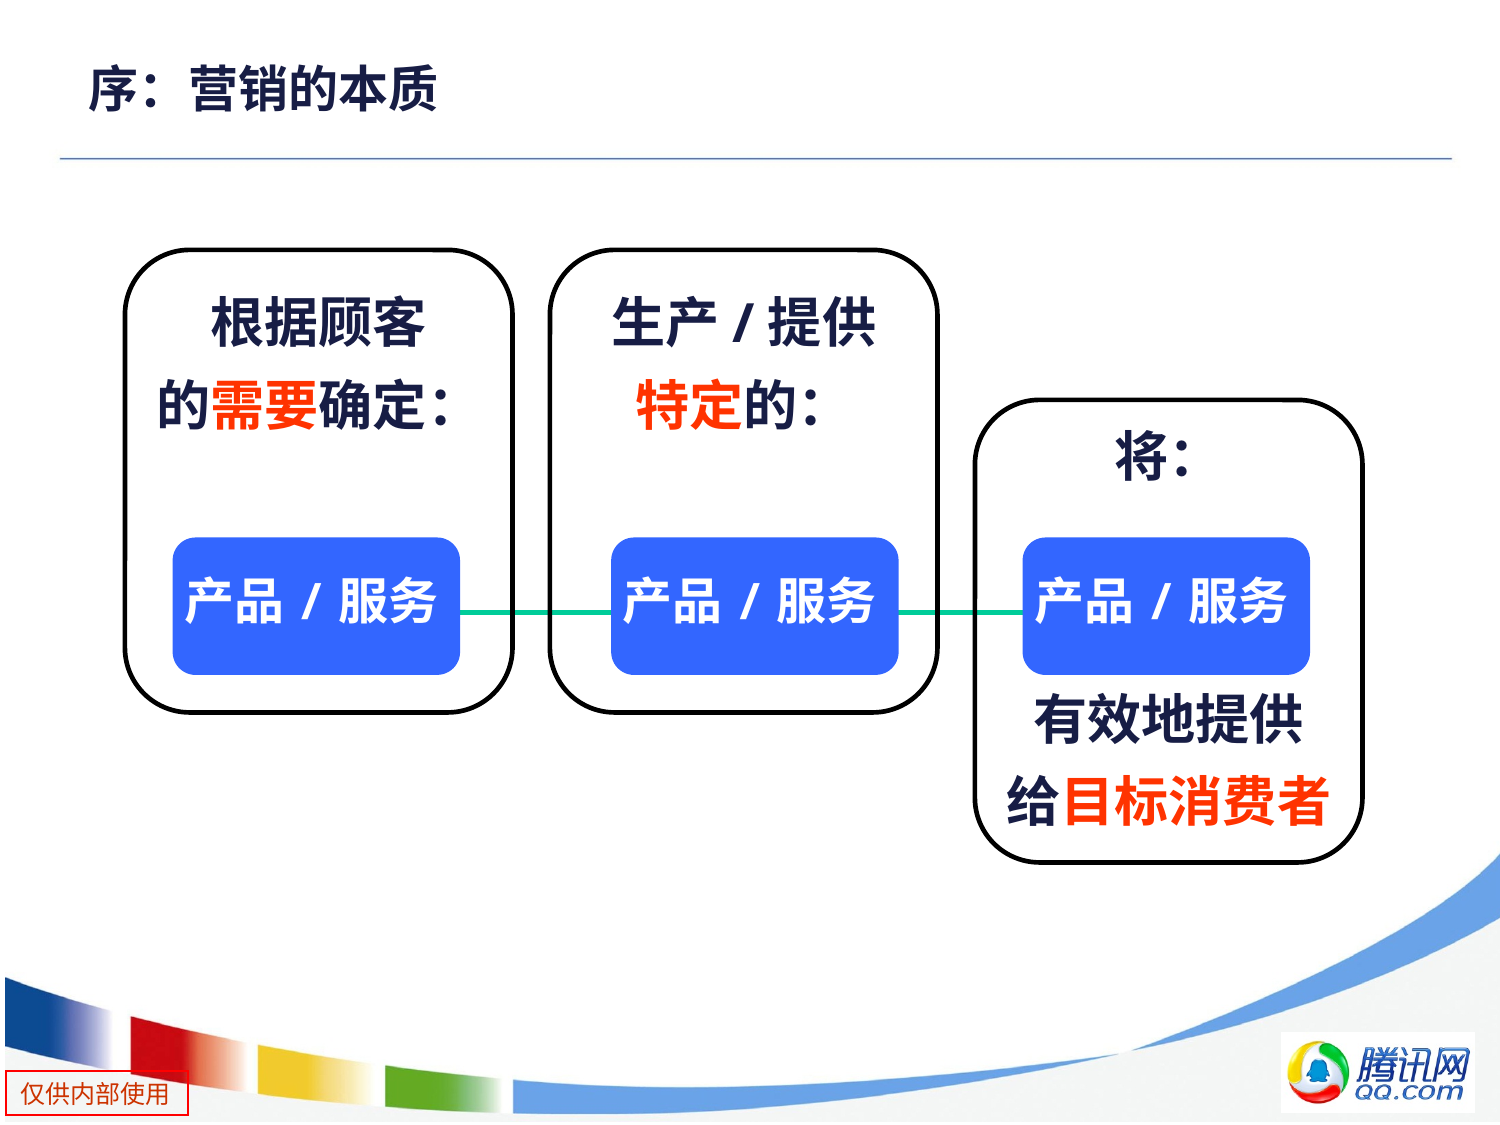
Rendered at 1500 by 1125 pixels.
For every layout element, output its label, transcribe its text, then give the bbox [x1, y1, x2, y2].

text_box 产品/服务 [1012, 562, 1311, 638]
text_box [1022, 638, 1311, 675]
text_box 有效地提供 给目标消费者 [974, 687, 1363, 840]
text_box 根据顾客 的需要确定： [124, 291, 513, 444]
text_box [988, 399, 1349, 425]
text_box [611, 638, 899, 675]
text_box [129, 249, 508, 291]
picture [7, 1072, 187, 1114]
text_box [554, 249, 933, 291]
text_box [990, 840, 1347, 863]
picture [5, 0, 1500, 1122]
text_box 序：营销的本质 [73, 50, 609, 125]
text_box 产品/服务 [601, 562, 899, 638]
text_box [1022, 537, 1311, 562]
text_box [611, 537, 899, 562]
text_box [549, 444, 938, 713]
text_box 将： [974, 425, 1363, 495]
text_box 生产/提供 特定的： [549, 291, 938, 444]
text_box [124, 444, 513, 713]
text_box [974, 495, 1363, 687]
